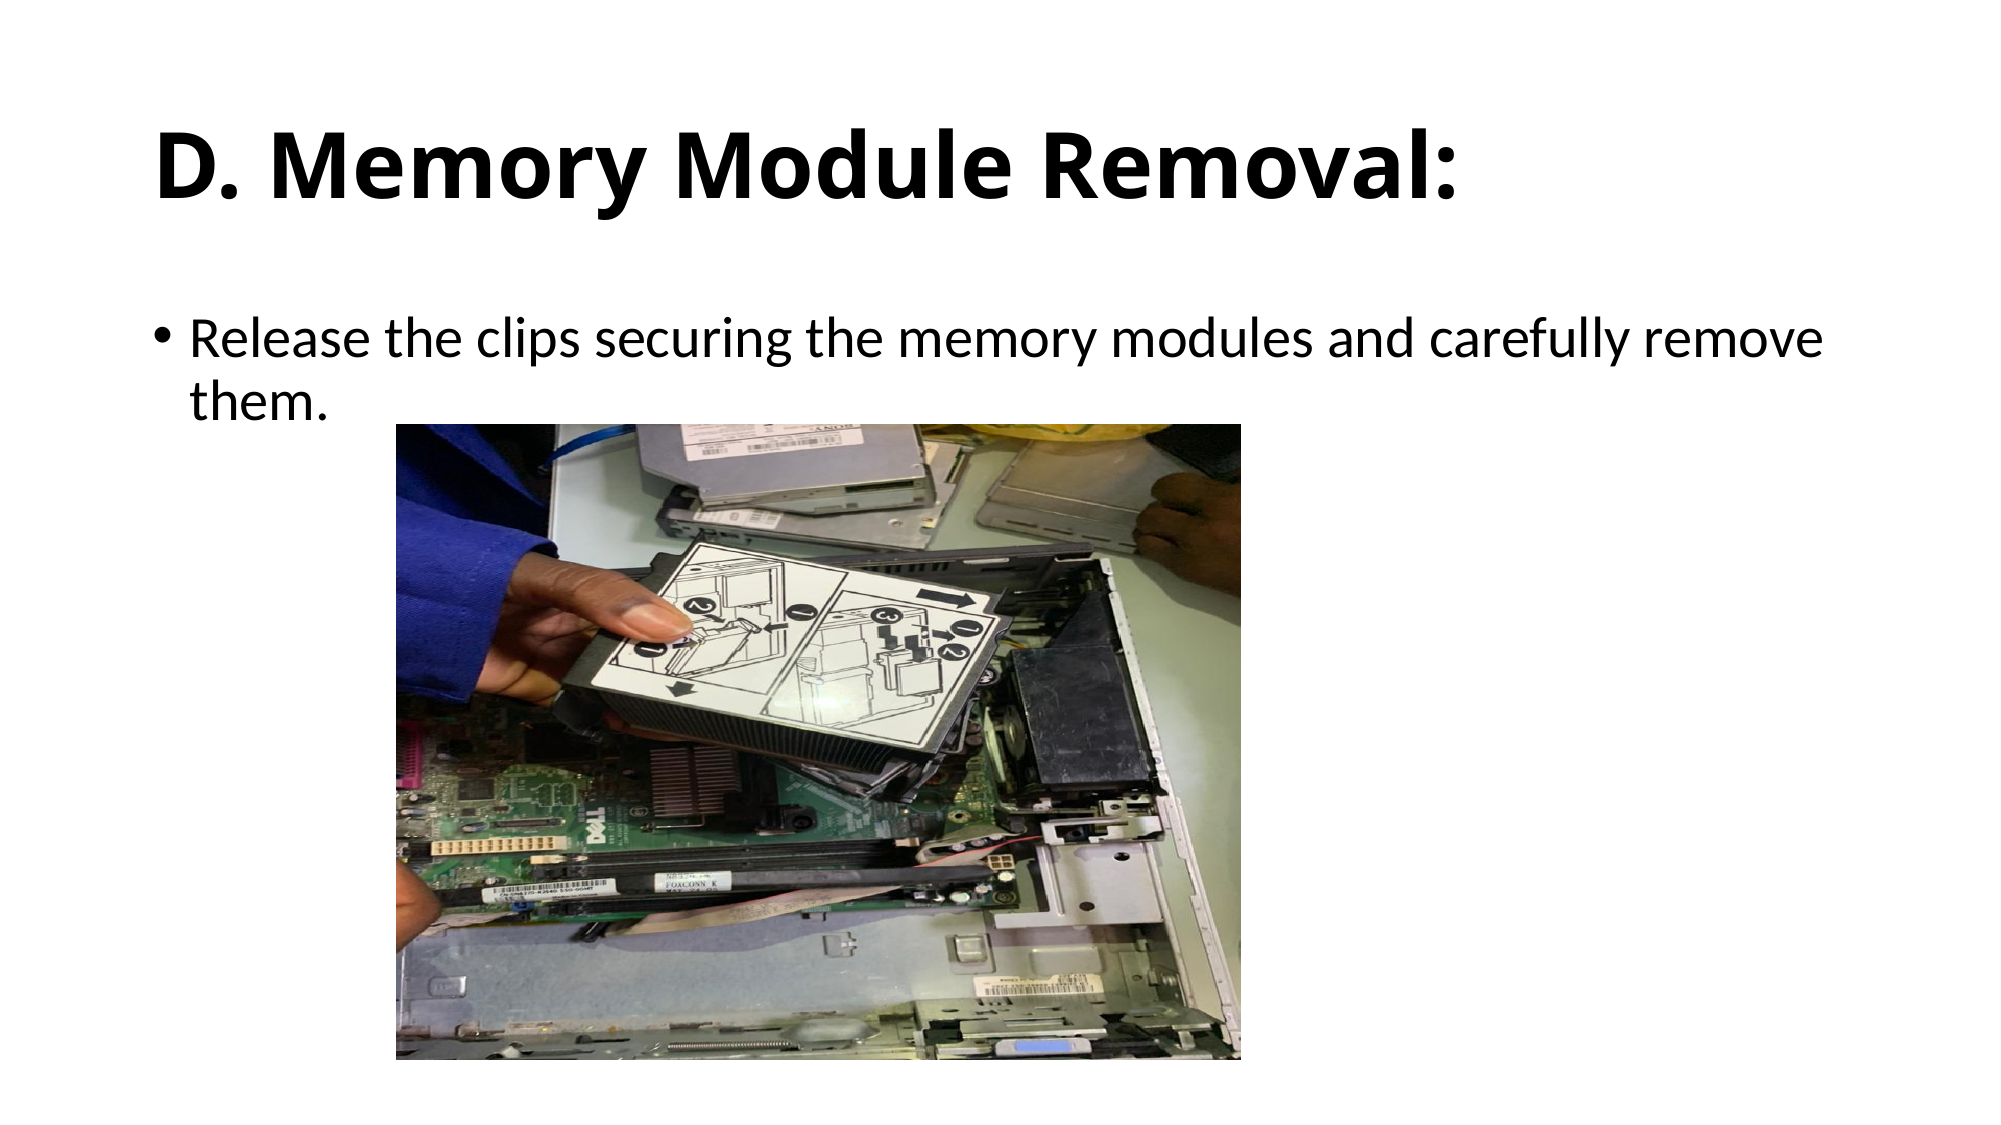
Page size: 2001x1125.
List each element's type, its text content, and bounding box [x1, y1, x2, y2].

list Release the clips securing the memory modules and carefully remove them. [137, 299, 1863, 1014]
title D. Memory Module Removal: [137, 59, 1863, 278]
picture [396, 424, 1241, 1060]
